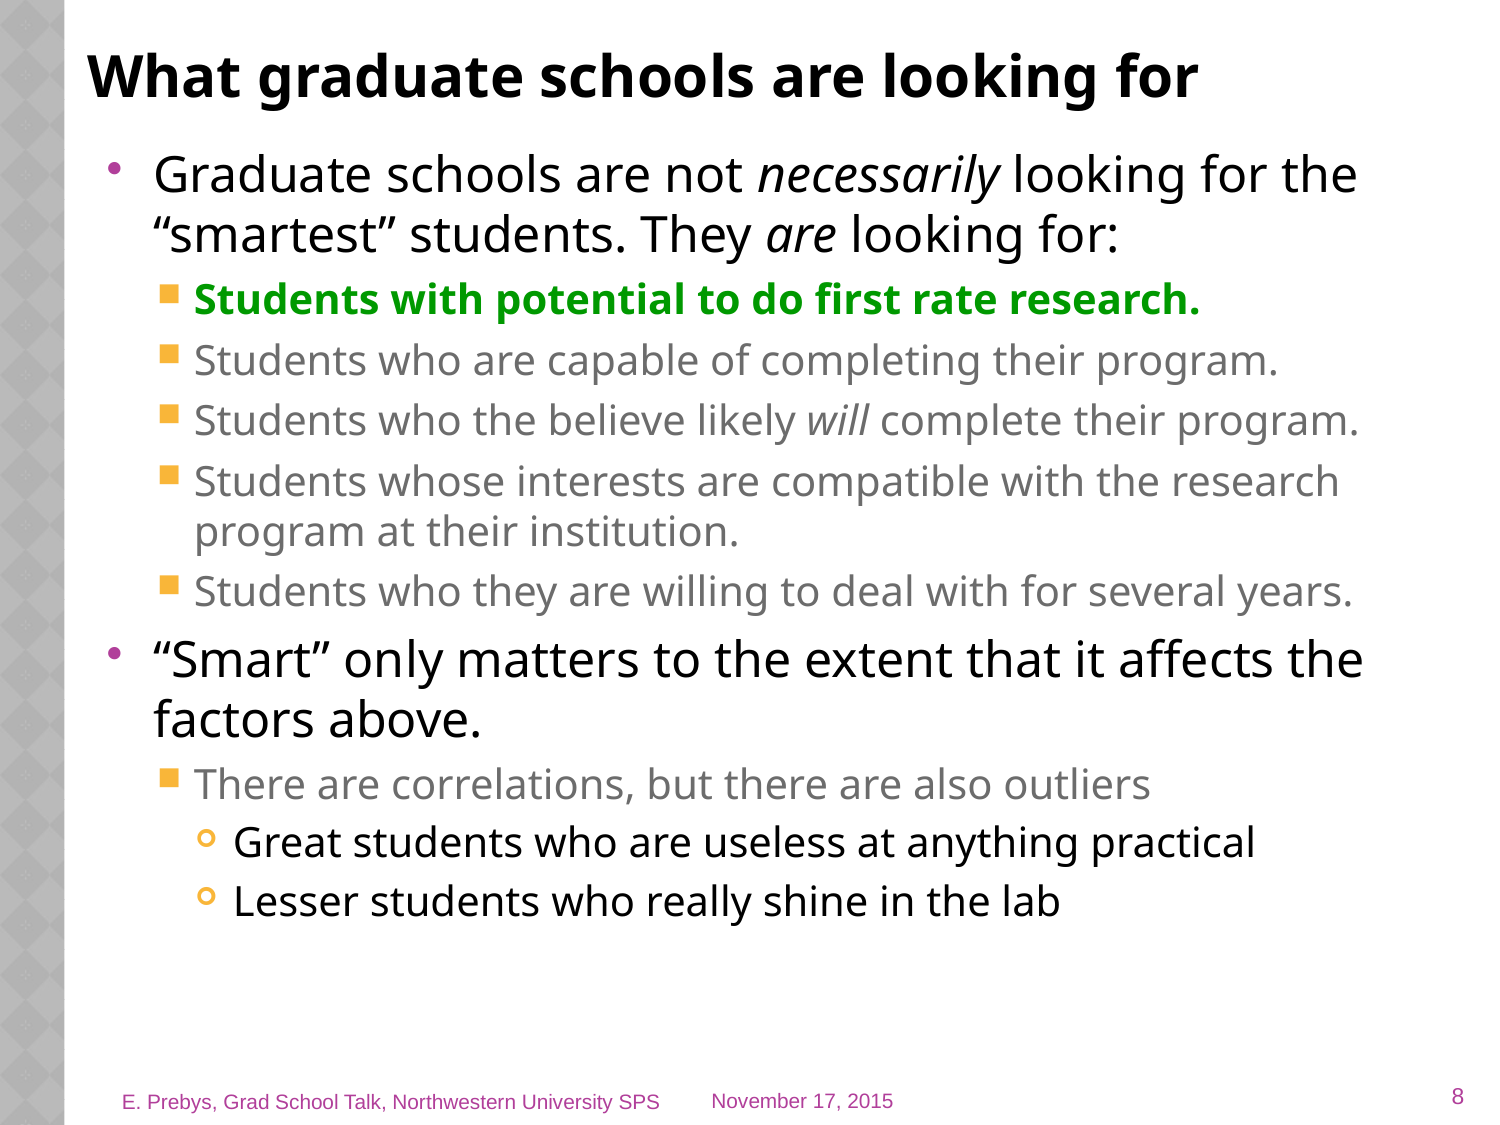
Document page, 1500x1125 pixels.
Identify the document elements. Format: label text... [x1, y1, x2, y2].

slide_number 8 [1367, 1071, 1465, 1110]
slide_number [696, 1075, 1025, 1114]
list Graduate schools are not necessarily looking for the “smartest” students. They are looking for: Students with potential to do first rate research. Students who are capable of completing their program. Students who the believe likely will complete their program. Students whose interests are compatible with the research program at their institution. Students who they are willing to deal with for several years. “Smart” only matters to the extent that it affects the factors above. There are correlations, but there are also outliers Great students who are useless at anything practical Lesser students who really shine in the lab [93, 134, 1448, 1047]
footer E. Prebys, Grad School Talk, Northwestern University SPS [75, 1075, 675, 1114]
title What graduate schools are looking for [79, 37, 1436, 110]
